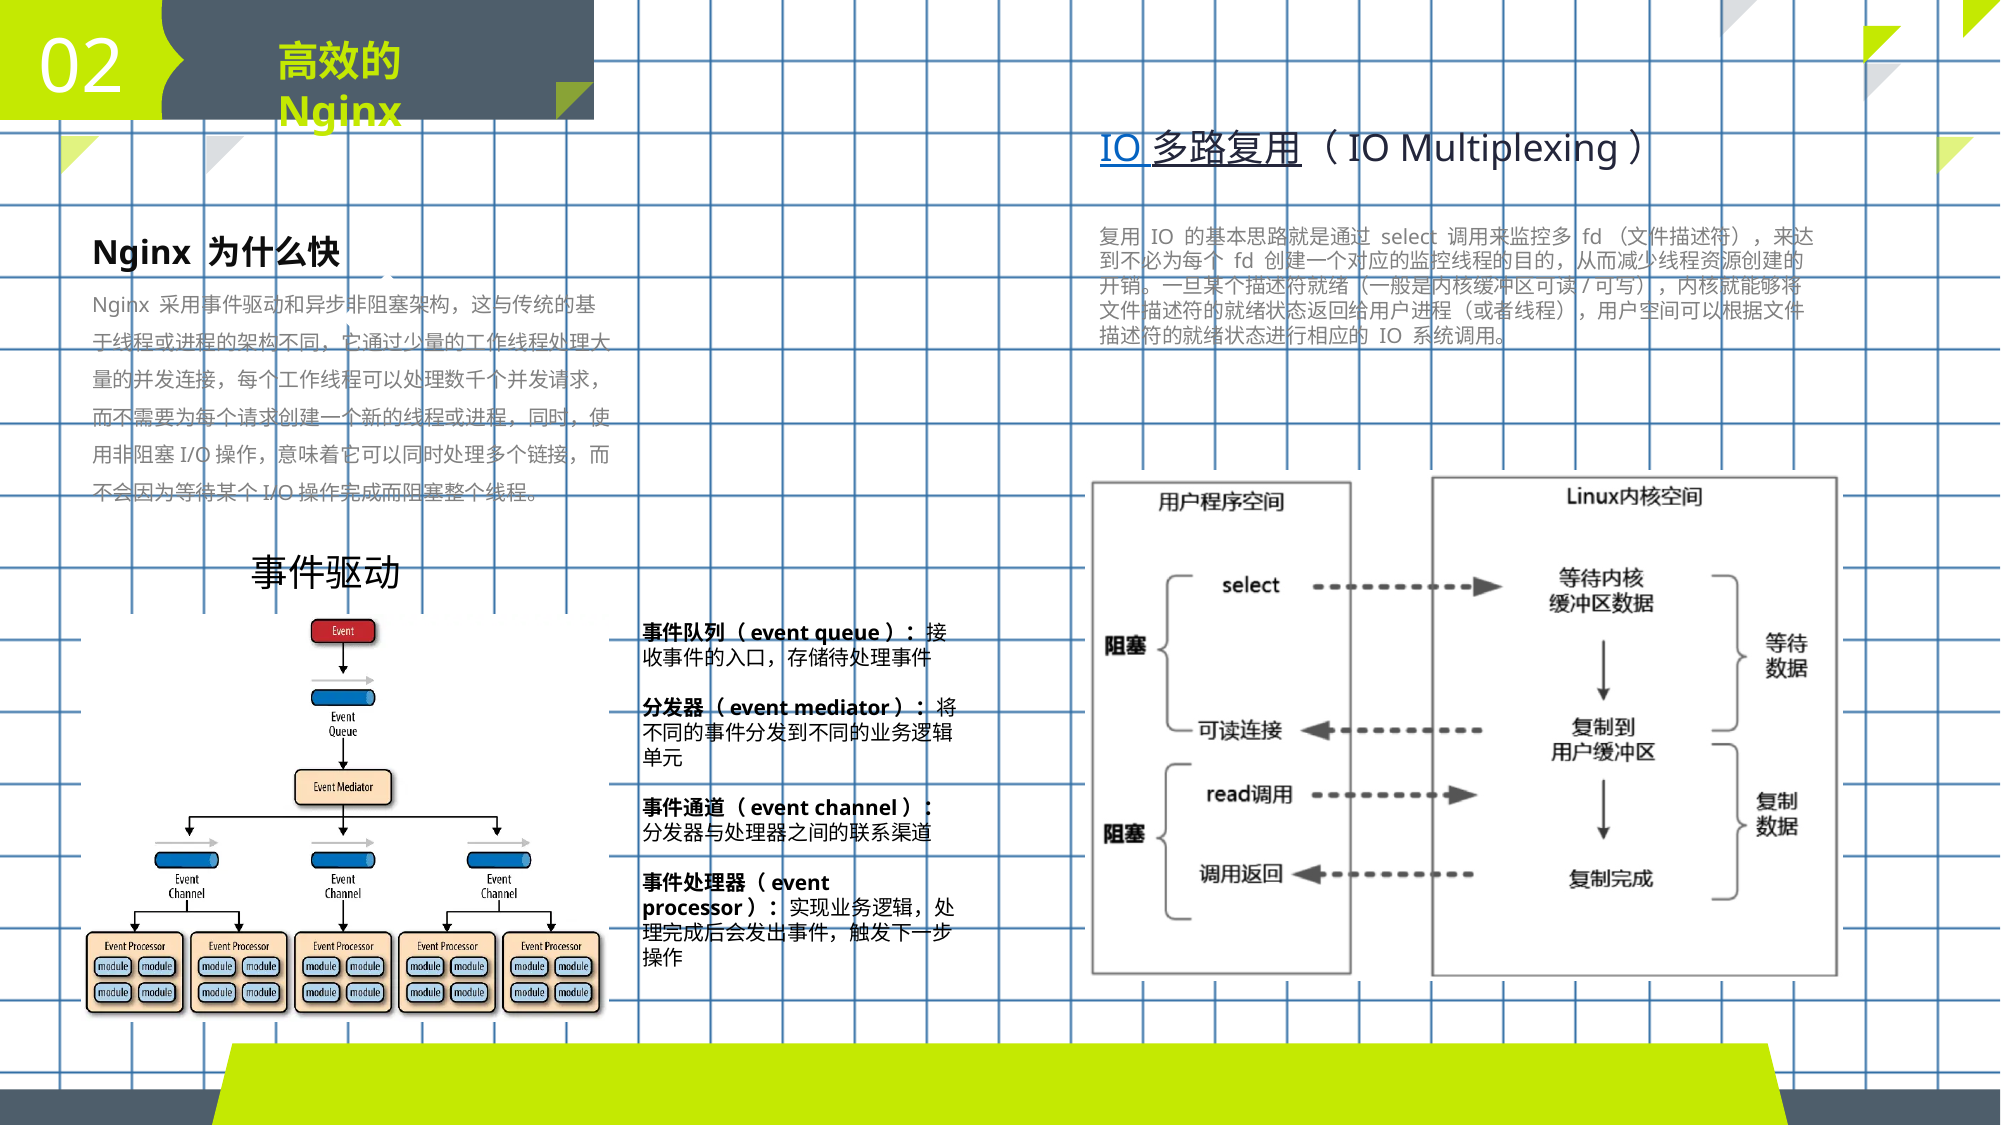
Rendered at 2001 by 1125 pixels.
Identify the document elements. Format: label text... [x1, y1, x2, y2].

text_box 高效的Nginx [262, 26, 552, 142]
text_box 02 [23, 10, 140, 116]
text_box 事件驱动 [235, 541, 426, 602]
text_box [77, 224, 631, 510]
text_box IO 多路复用（IO Multiplexing） 复用 IO 的基本思路就是通过 select 调用来监控多 fd（文件描述符），来达到不必为每个 fd 创建一个对应的监控线程的目的，从而减少线程资源创建的开销。一旦某个描述符就绪（一般是内核缓冲区可读/可写），内核就能够将文件描述符的就绪状态返回给用户进程（或者线程），用户空间可以根据文件描述符的就绪状态进行相应的 IO 系统调用。 [1085, 116, 1833, 356]
picture [1085, 470, 1843, 981]
text_box 事件队列（event queue）：接收事件的入口，存储待处理事件 分发器（event mediator）：将不同的事件分发到不同的业务逻辑单元 事件通道（event channel）：分发器与处理器之间的联系渠道 事件处理器（event processor）：实现业务逻辑，处理完成后会发出事件，触发下一步操作 [627, 612, 975, 1002]
picture [81, 614, 609, 1022]
